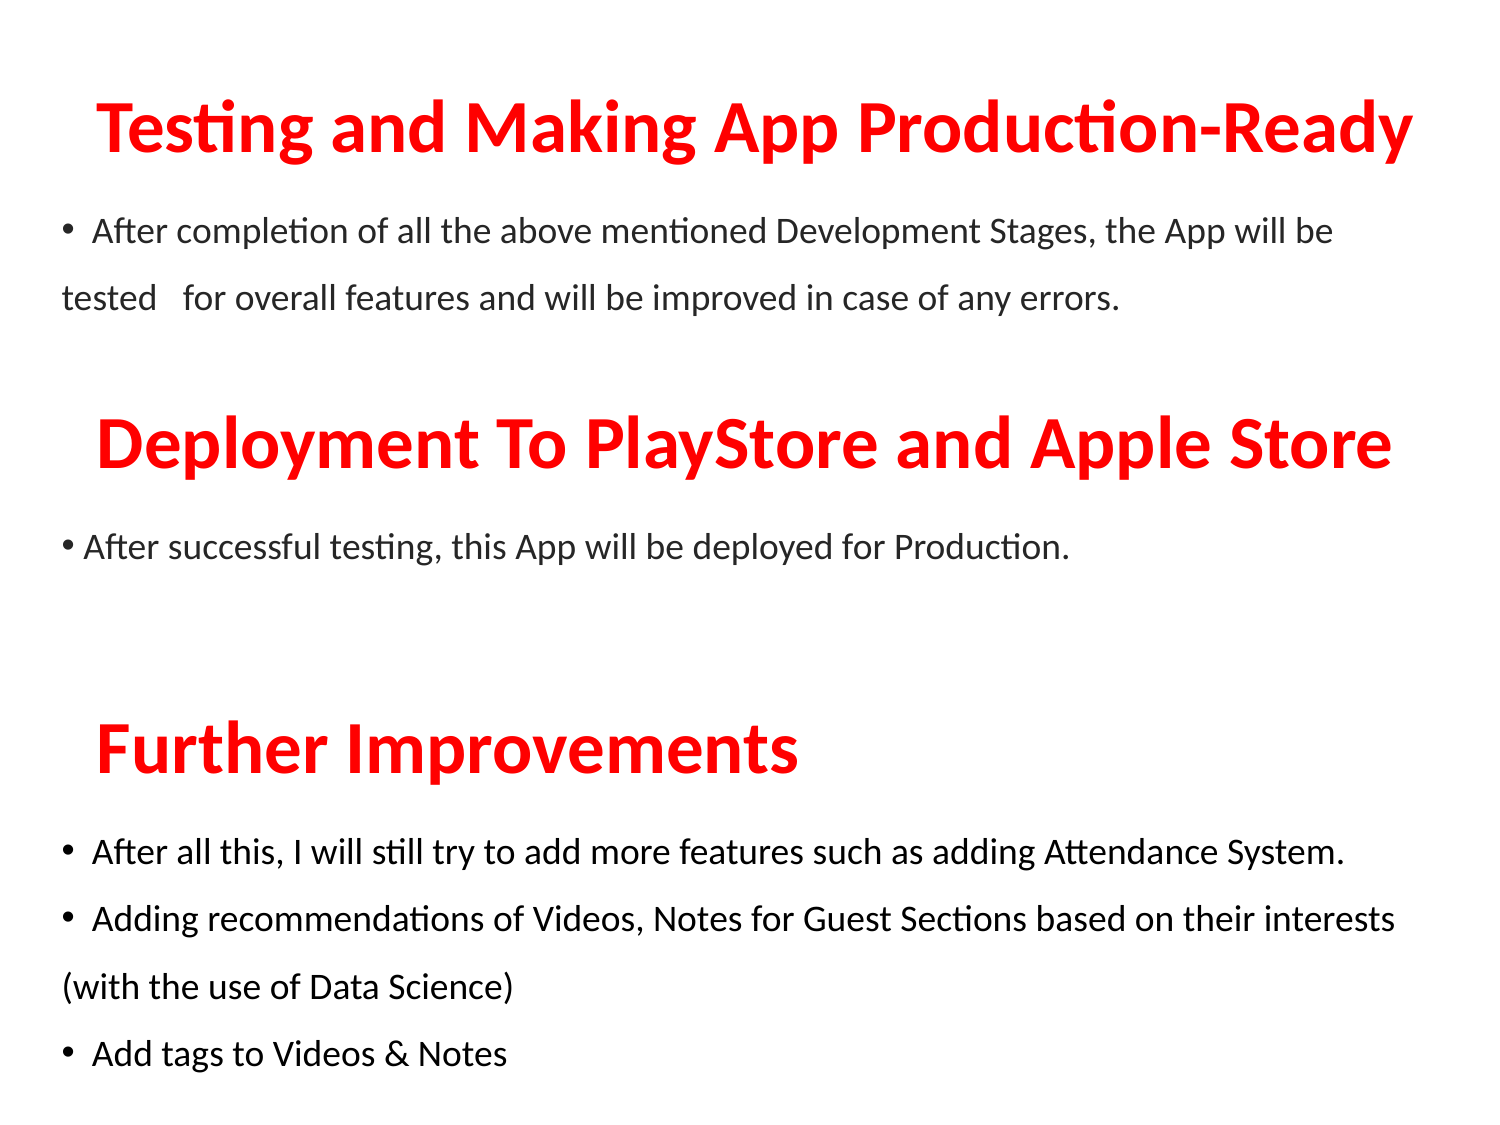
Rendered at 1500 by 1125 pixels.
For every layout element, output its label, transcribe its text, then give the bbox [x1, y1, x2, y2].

text_box After successful testing, this App will be deployed for Production. [46, 492, 1290, 575]
text_box Further Improvements [82, 691, 1454, 796]
text_box After all this, I will still try to add more features such as adding Attendance System. Adding recommendations of Videos, Notes for Guest Sections based on their interests (with the use of Data Science) Add tags to Videos & Notes [46, 796, 1465, 1082]
text_box Testing and Making App Production-Ready [70, 70, 1442, 175]
text_box After completion of all the above mentioned Development Stages, the App will be tested for overall features and will be improved in case of any errors. [46, 175, 1360, 326]
text_box Deployment To PlayStore and Apple Store [82, 386, 1454, 492]
